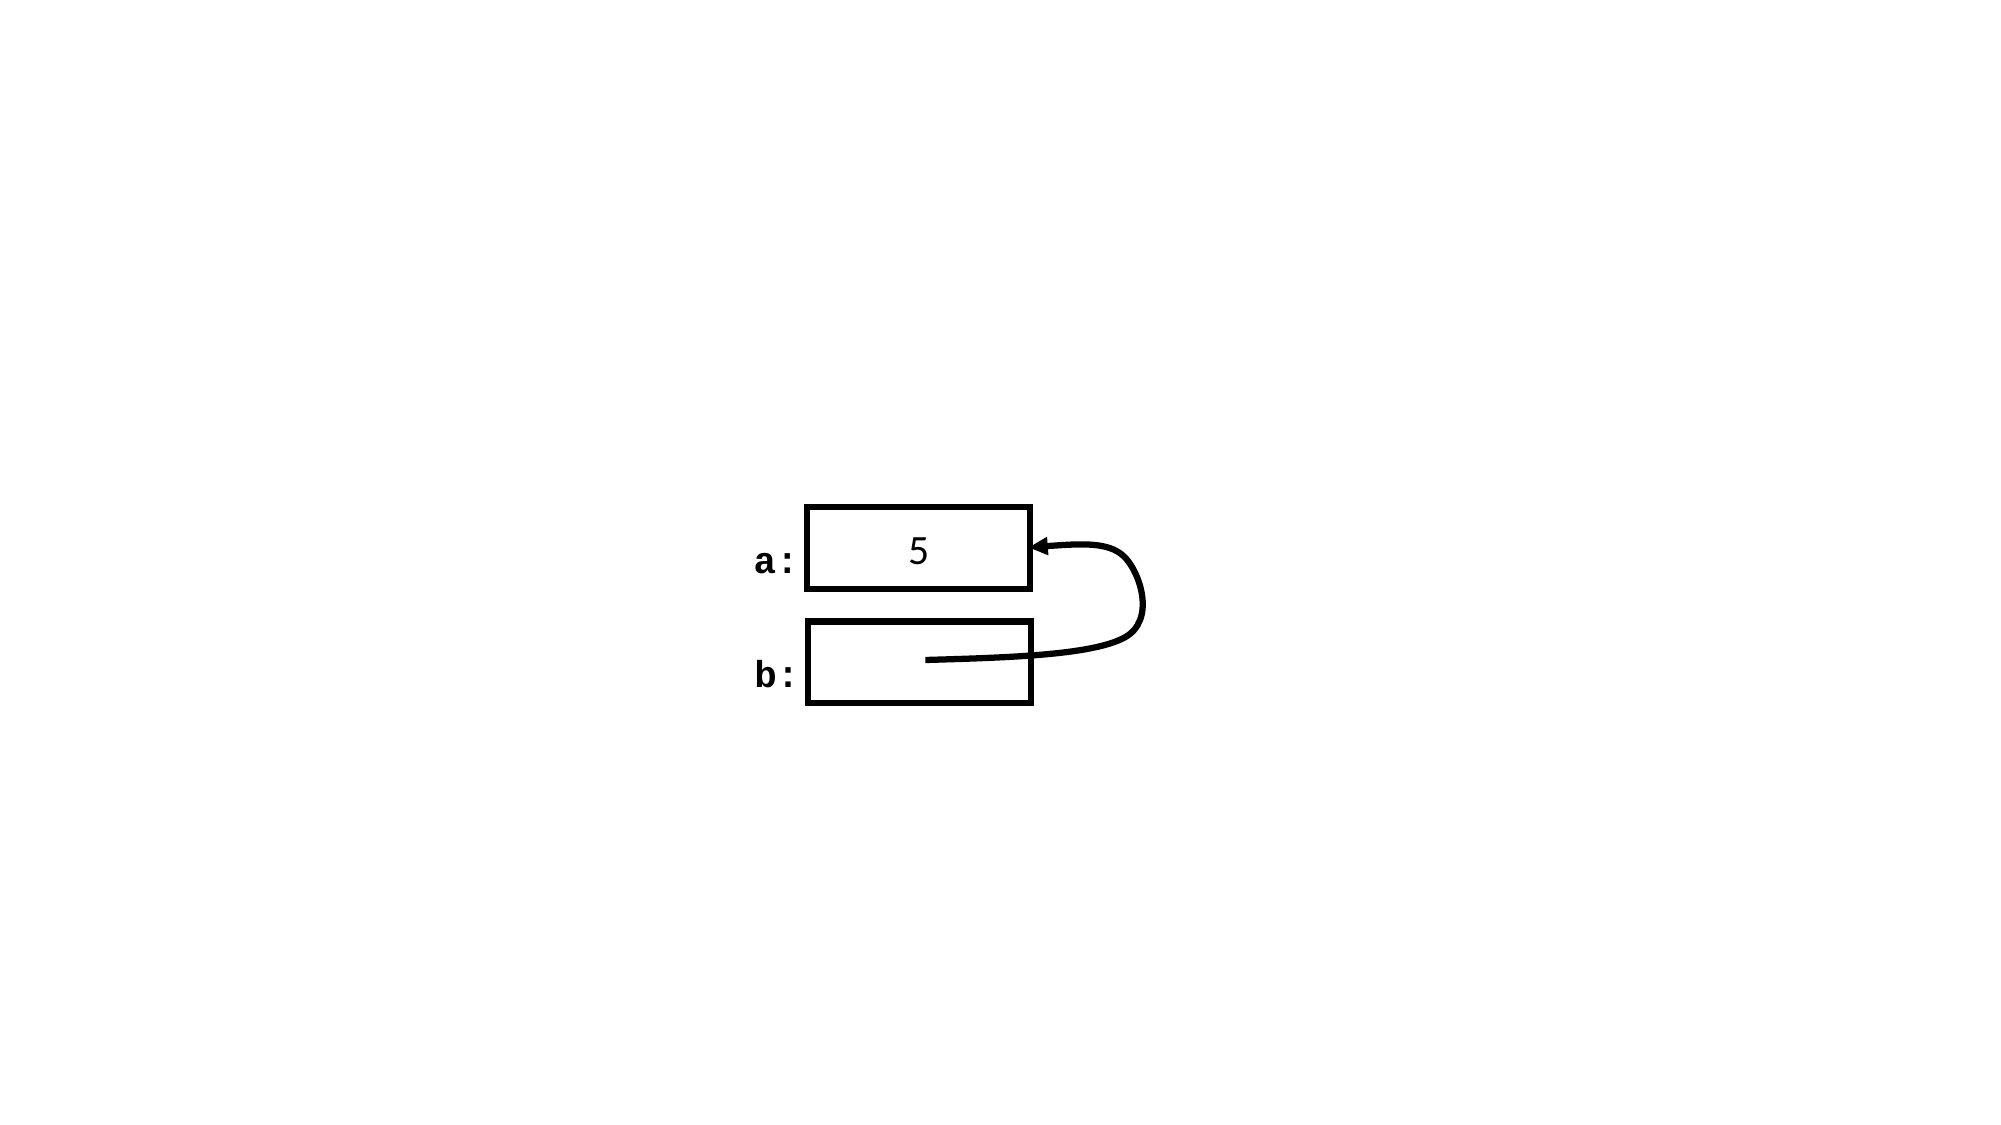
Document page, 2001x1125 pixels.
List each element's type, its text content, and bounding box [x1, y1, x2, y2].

text_box 5 [806, 506, 1031, 590]
text_box [807, 620, 1032, 704]
text_box [925, 540, 1144, 662]
text_box a: [738, 528, 806, 589]
text_box b: [739, 642, 807, 703]
